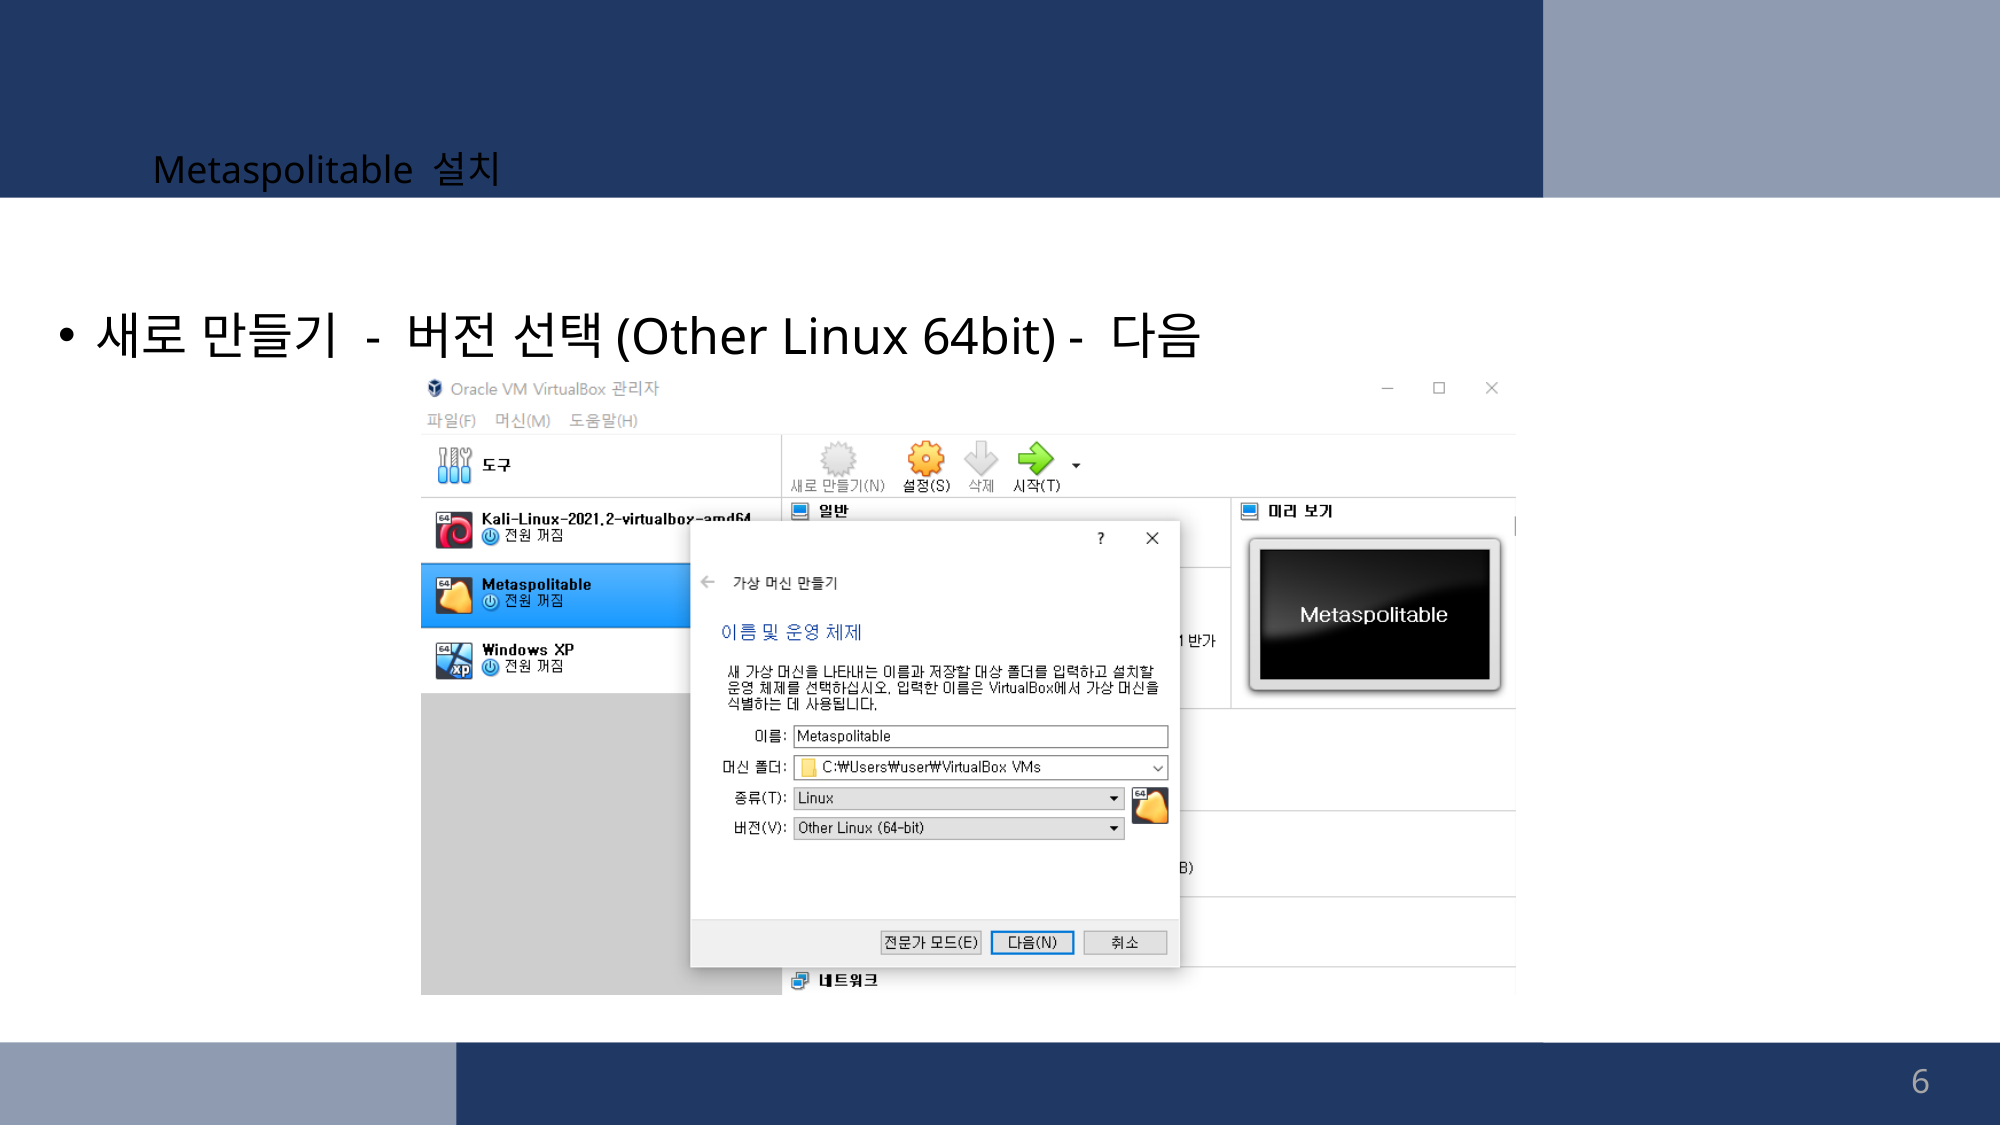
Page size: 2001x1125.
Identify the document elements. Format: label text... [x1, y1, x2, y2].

picture [421, 373, 1516, 995]
list 새로 만들기 - 버전 선택(Other Linux 64bit) - 다음 [43, 284, 1934, 976]
slide_number 6 [1494, 1052, 1945, 1113]
title Metaspolitable 설치 [137, 59, 1863, 278]
